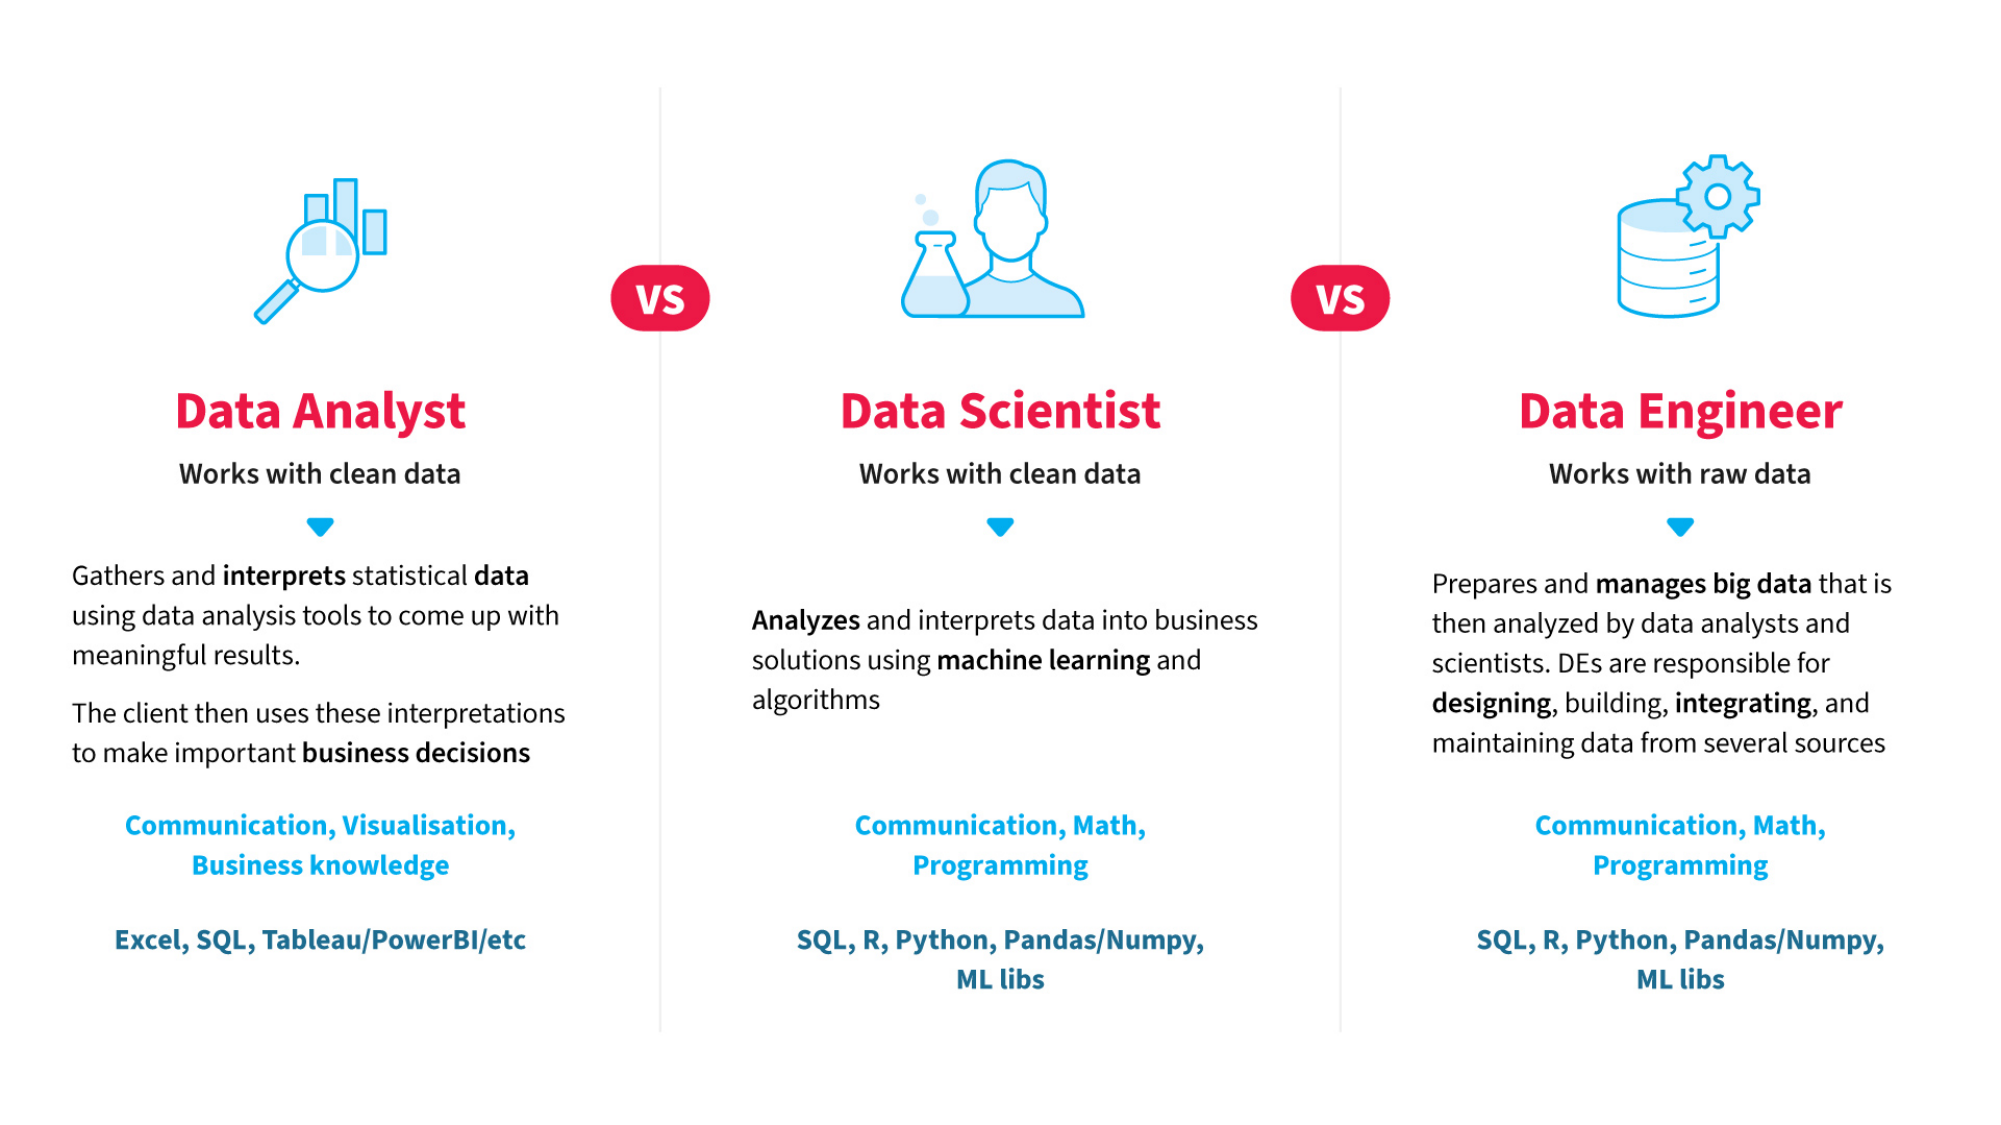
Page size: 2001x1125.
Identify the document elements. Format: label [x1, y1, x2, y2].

picture [0, 76, 2000, 1049]
